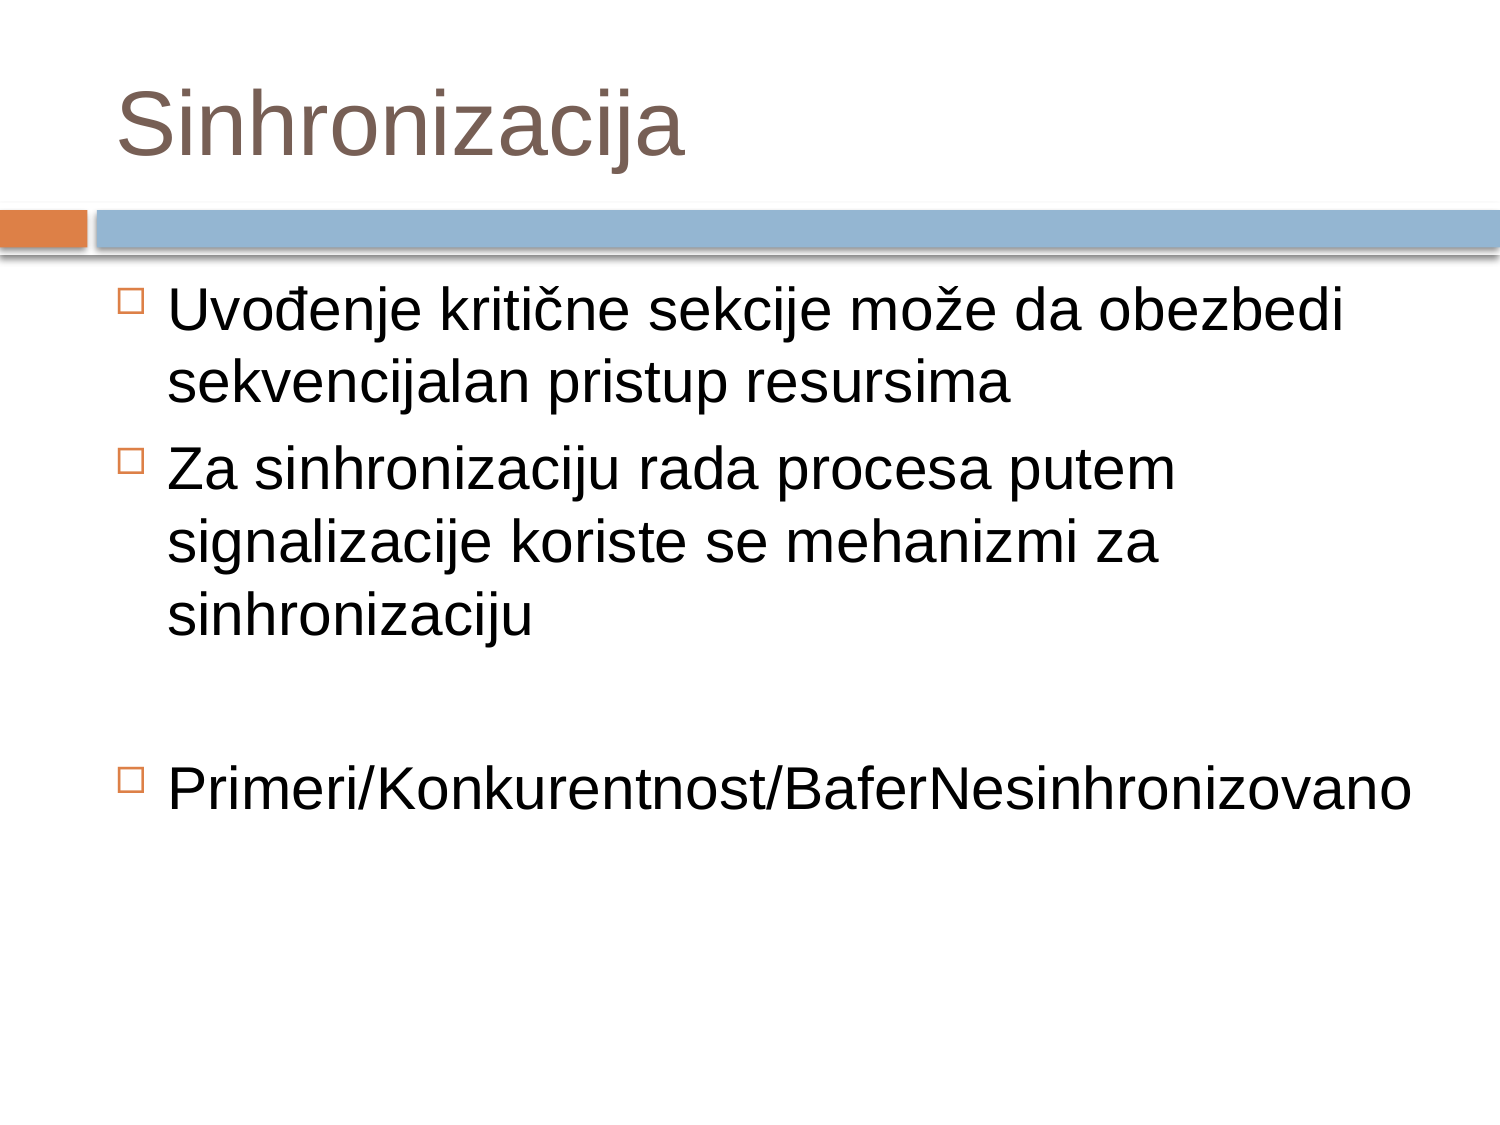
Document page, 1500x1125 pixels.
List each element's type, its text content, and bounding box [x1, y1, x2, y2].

list Uvođenje kritične sekcije može da obezbedi sekvencijalan pristup resursima Za sinhronizaciju rada procesa putem signalizacije koriste se mehanizmi za sinhronizaciju Primeri/Konkurentnost/BaferNesinhronizovano [99, 262, 1438, 1063]
title Sinhronizacija [100, 37, 1438, 200]
